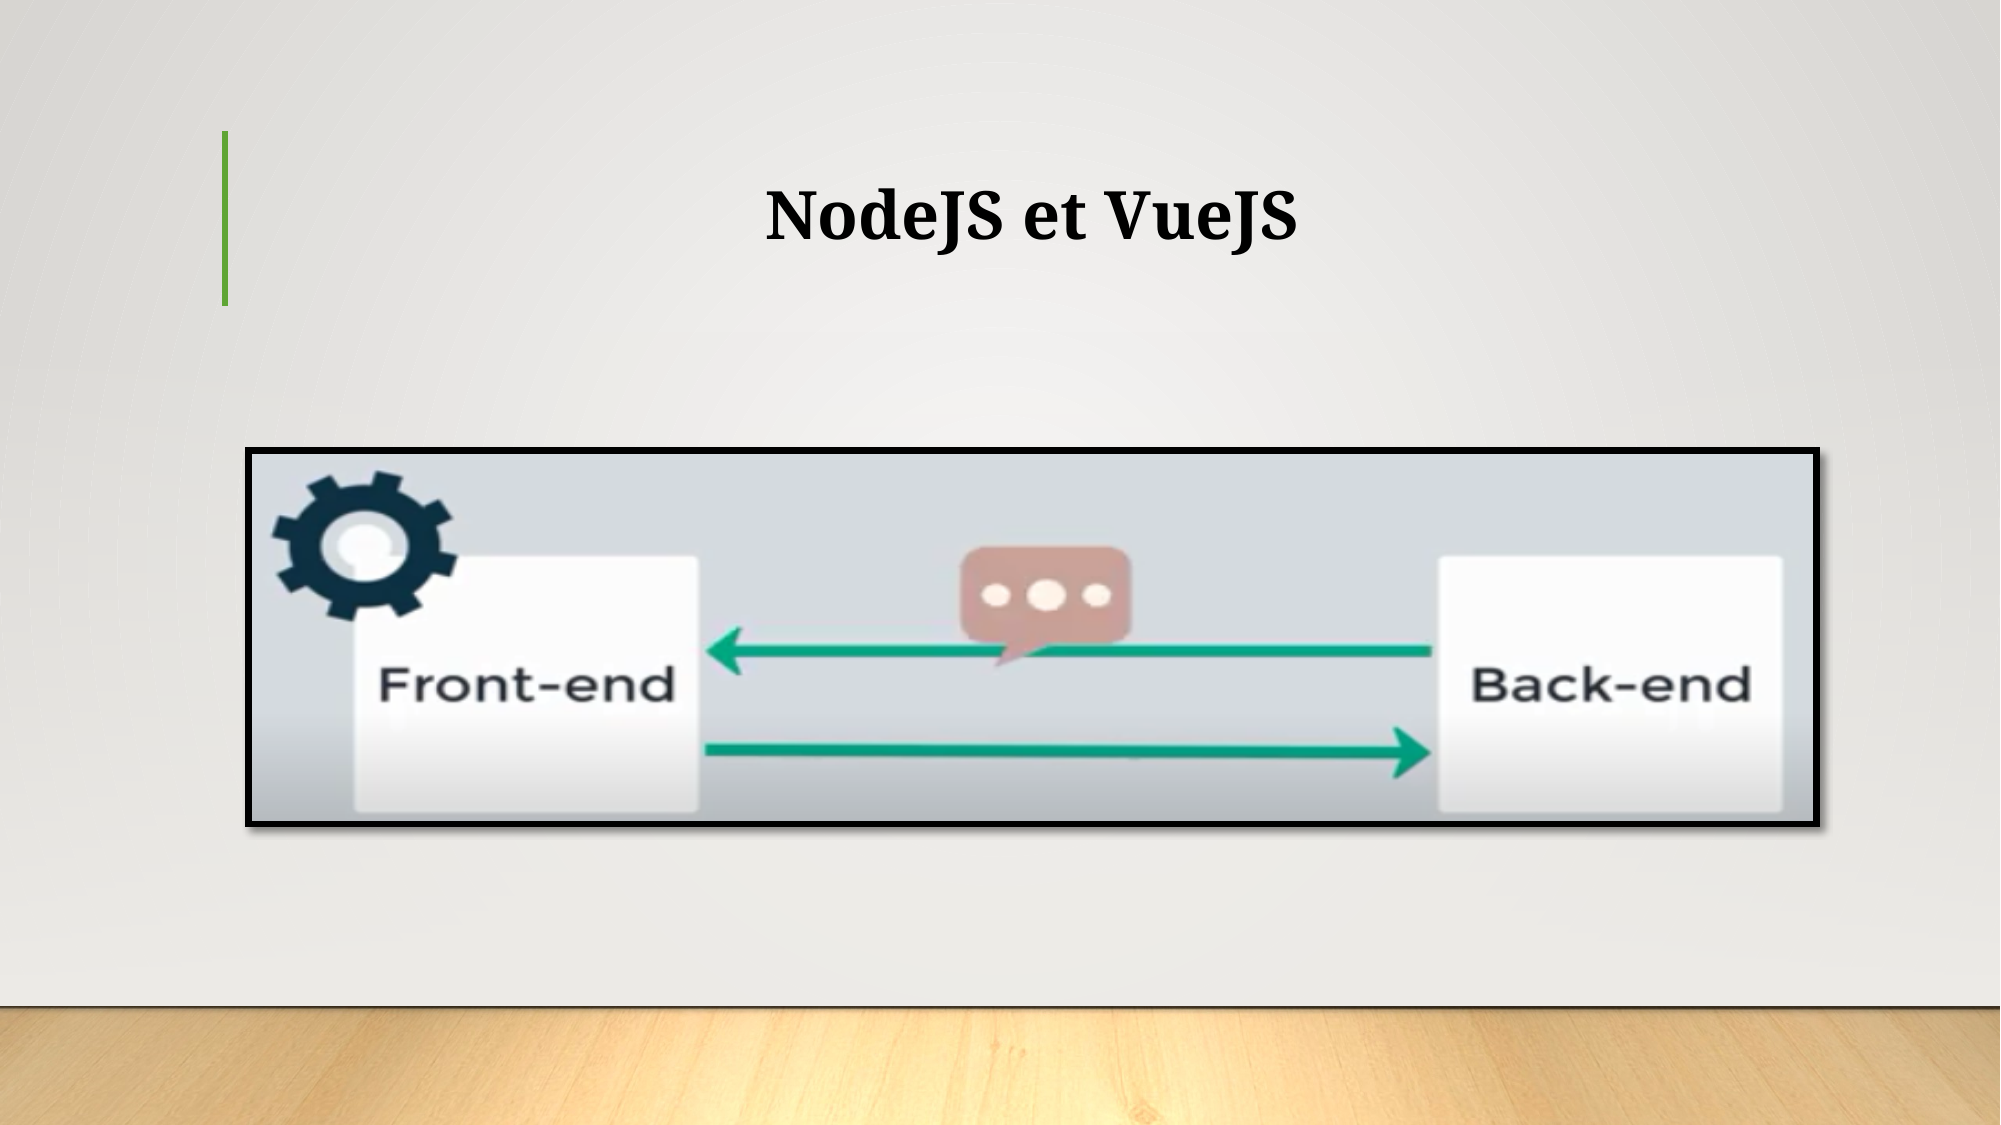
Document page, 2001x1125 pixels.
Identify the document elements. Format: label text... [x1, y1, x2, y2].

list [251, 453, 1814, 822]
title NodeJS et VueJS [251, 131, 1814, 305]
picture [0, 1006, 2000, 1125]
